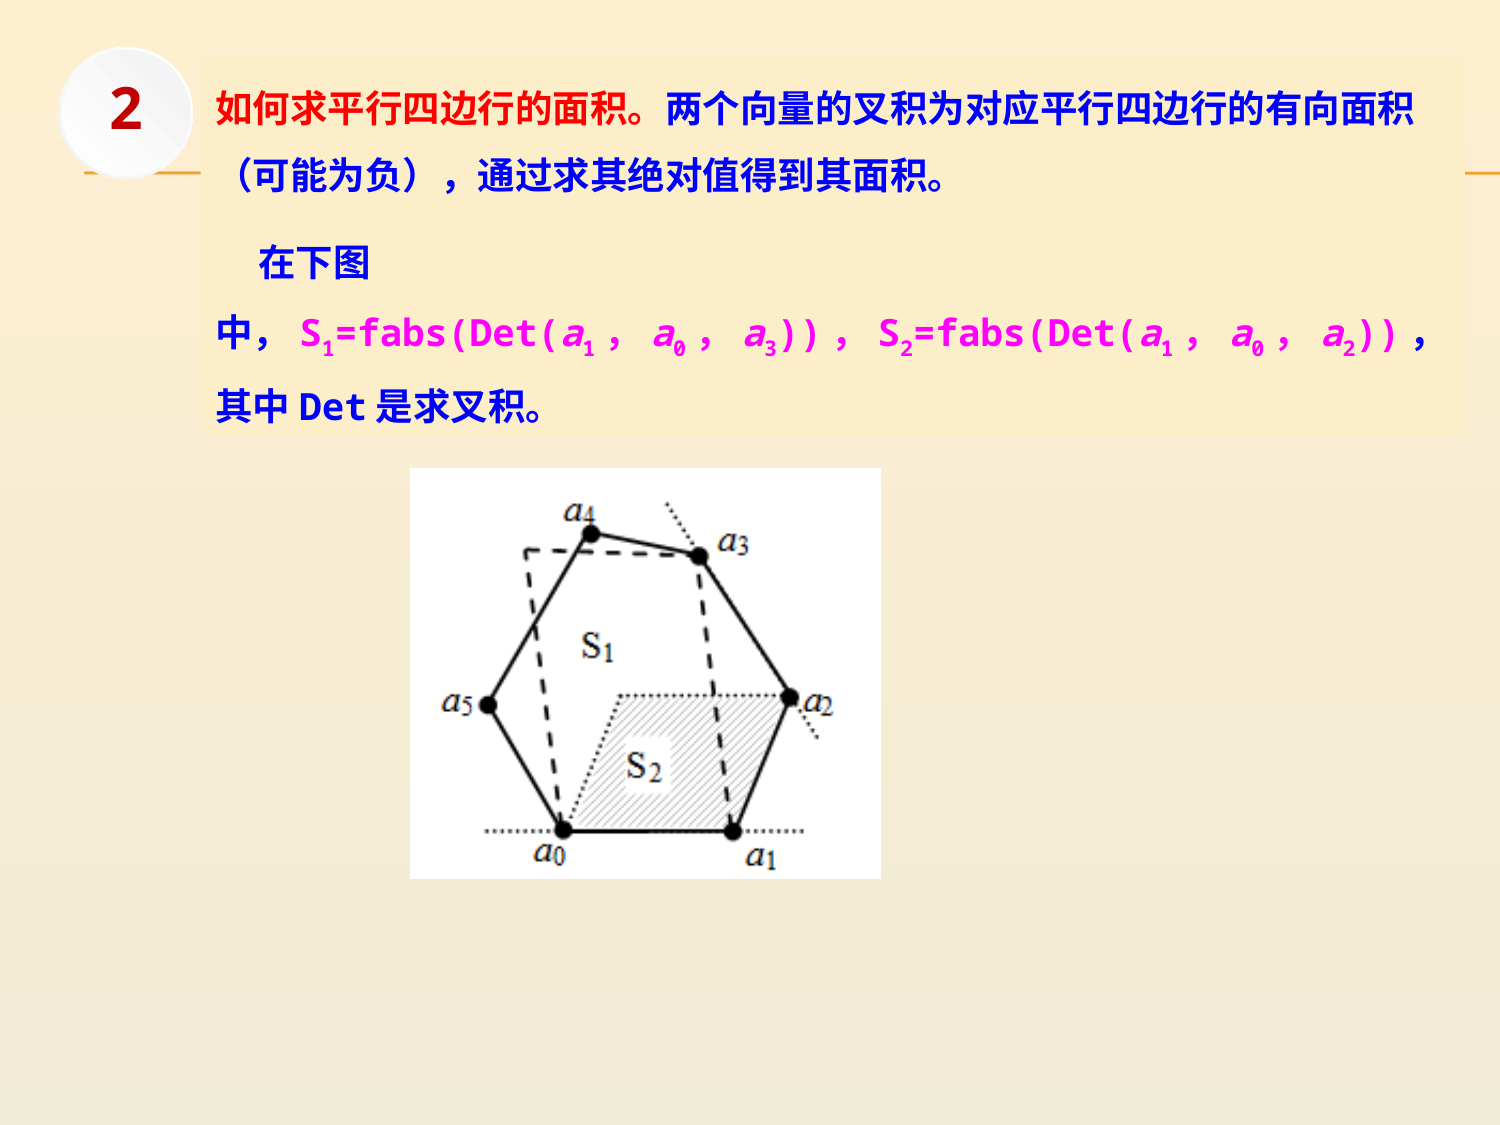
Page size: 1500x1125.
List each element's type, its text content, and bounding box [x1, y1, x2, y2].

picture [409, 468, 881, 880]
text_box 如何求平行四边行的面积。两个向量的叉积为对应平行四边行的有向面积（可能为负），通过求其绝对值得到其面积。 在下图中，S1=fabs(Det(a1，a0，a3))，S2=fabs(Det(a1，a0，a2))，其中Det是求叉积。 [200, 55, 1465, 436]
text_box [58, 46, 194, 180]
